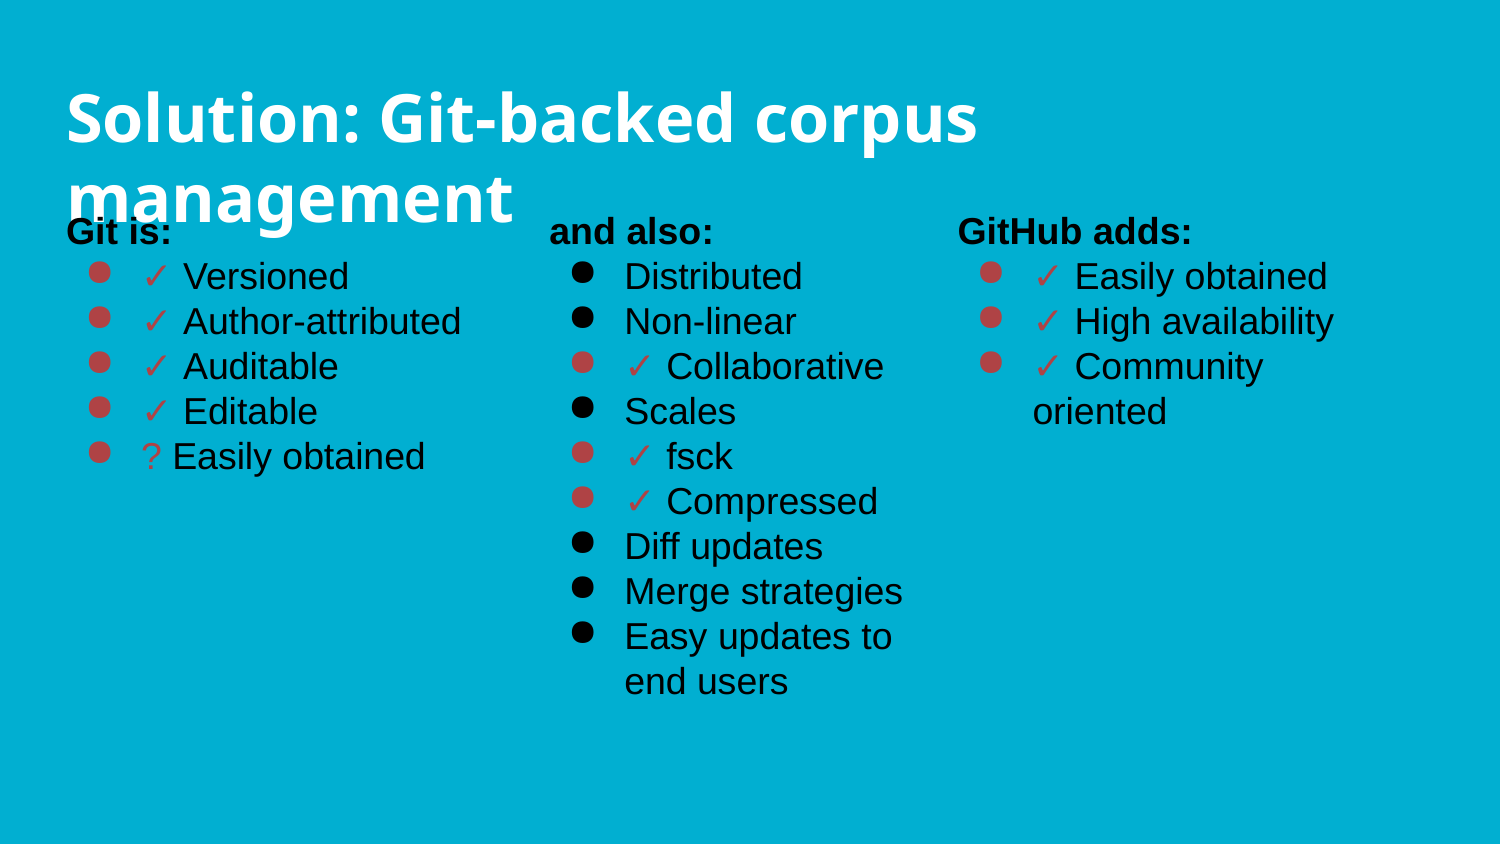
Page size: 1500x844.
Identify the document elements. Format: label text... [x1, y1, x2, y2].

text_box and also: Distributed Non-linear ✓ Collaborative Scales ✓ fsck ✓ Compressed Diff updates Merge strategies Easy updates to end users [534, 191, 966, 747]
title Solution: Git-backed corpus management [51, 61, 1449, 167]
text_box Git is: ✓ Versioned ✓ Author-attributed ✓ Auditable ✓ Editable ? Easily obtained [51, 191, 483, 517]
text_box GitHub adds: ✓ Easily obtained ✓ High availability ✓ Community oriented [942, 191, 1374, 539]
